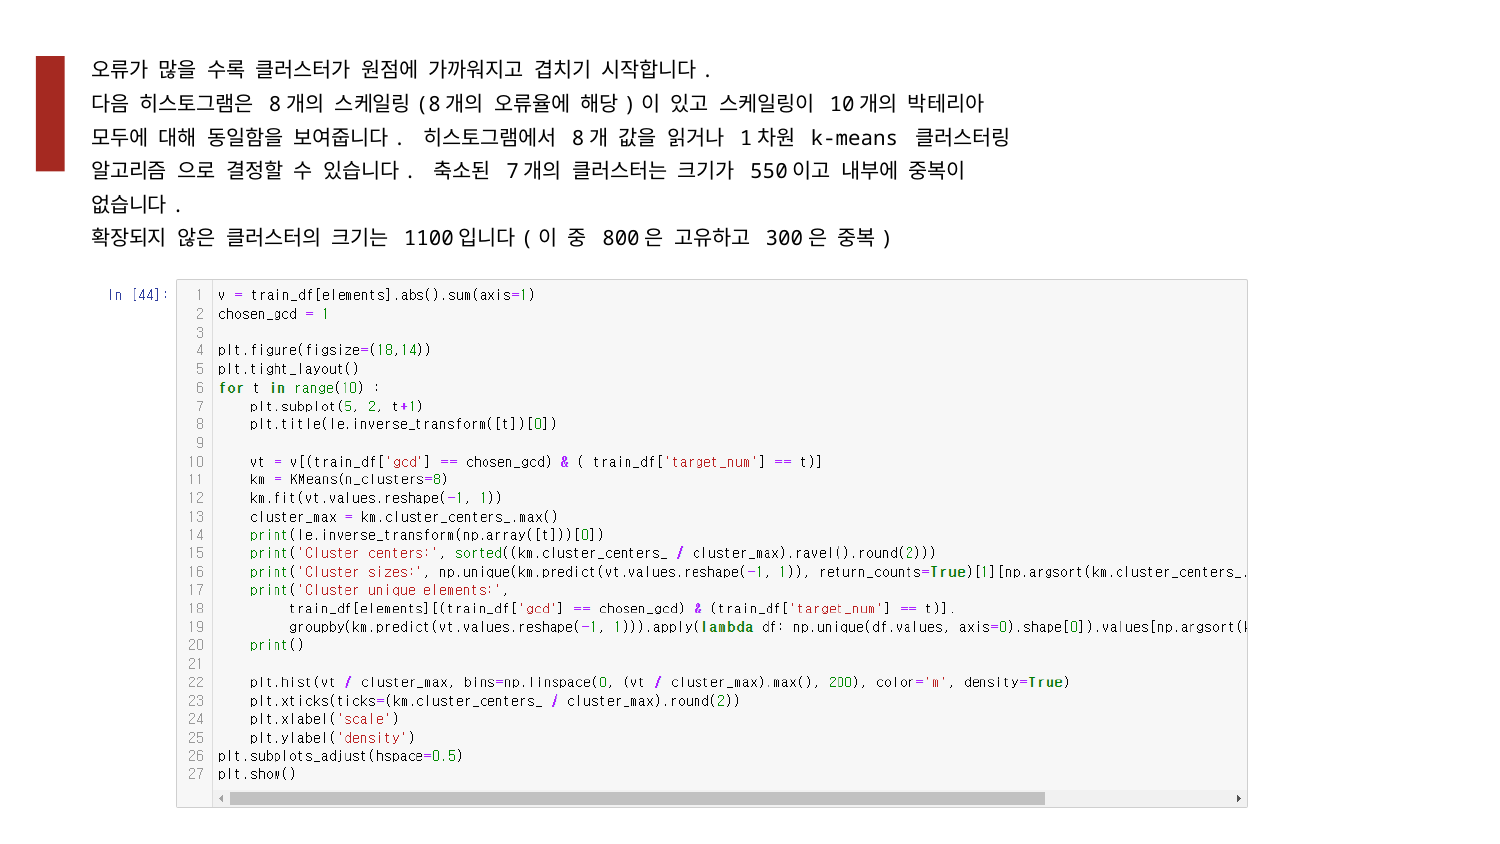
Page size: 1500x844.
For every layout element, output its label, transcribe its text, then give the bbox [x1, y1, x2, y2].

text_box [35, 56, 65, 172]
picture [64, 273, 1261, 816]
text_box 오류가 많을 수록 클러스터가 원점에 가까워지고 겹치기 시작합니다. 다음 히스토그램은 8개의 스케일링(8개의 오류율에 해당)이 있고 스케일링이 10개의 박테리아 모두에 대해 동일함을 보여줍니다. 히스토그램에서 8개 값을 읽거나 1차원 k-means 클러스터링 알고리즘 으로 결정할 수 있습니다. 축소된 7개의 클러스터는 크기가 550이고 내부에 중복이 없습니다. 확장되지 않은 클러스터의 크기는 1100입니다(이 중 800은 고유하고 300은 중복) [79, 42, 1044, 272]
